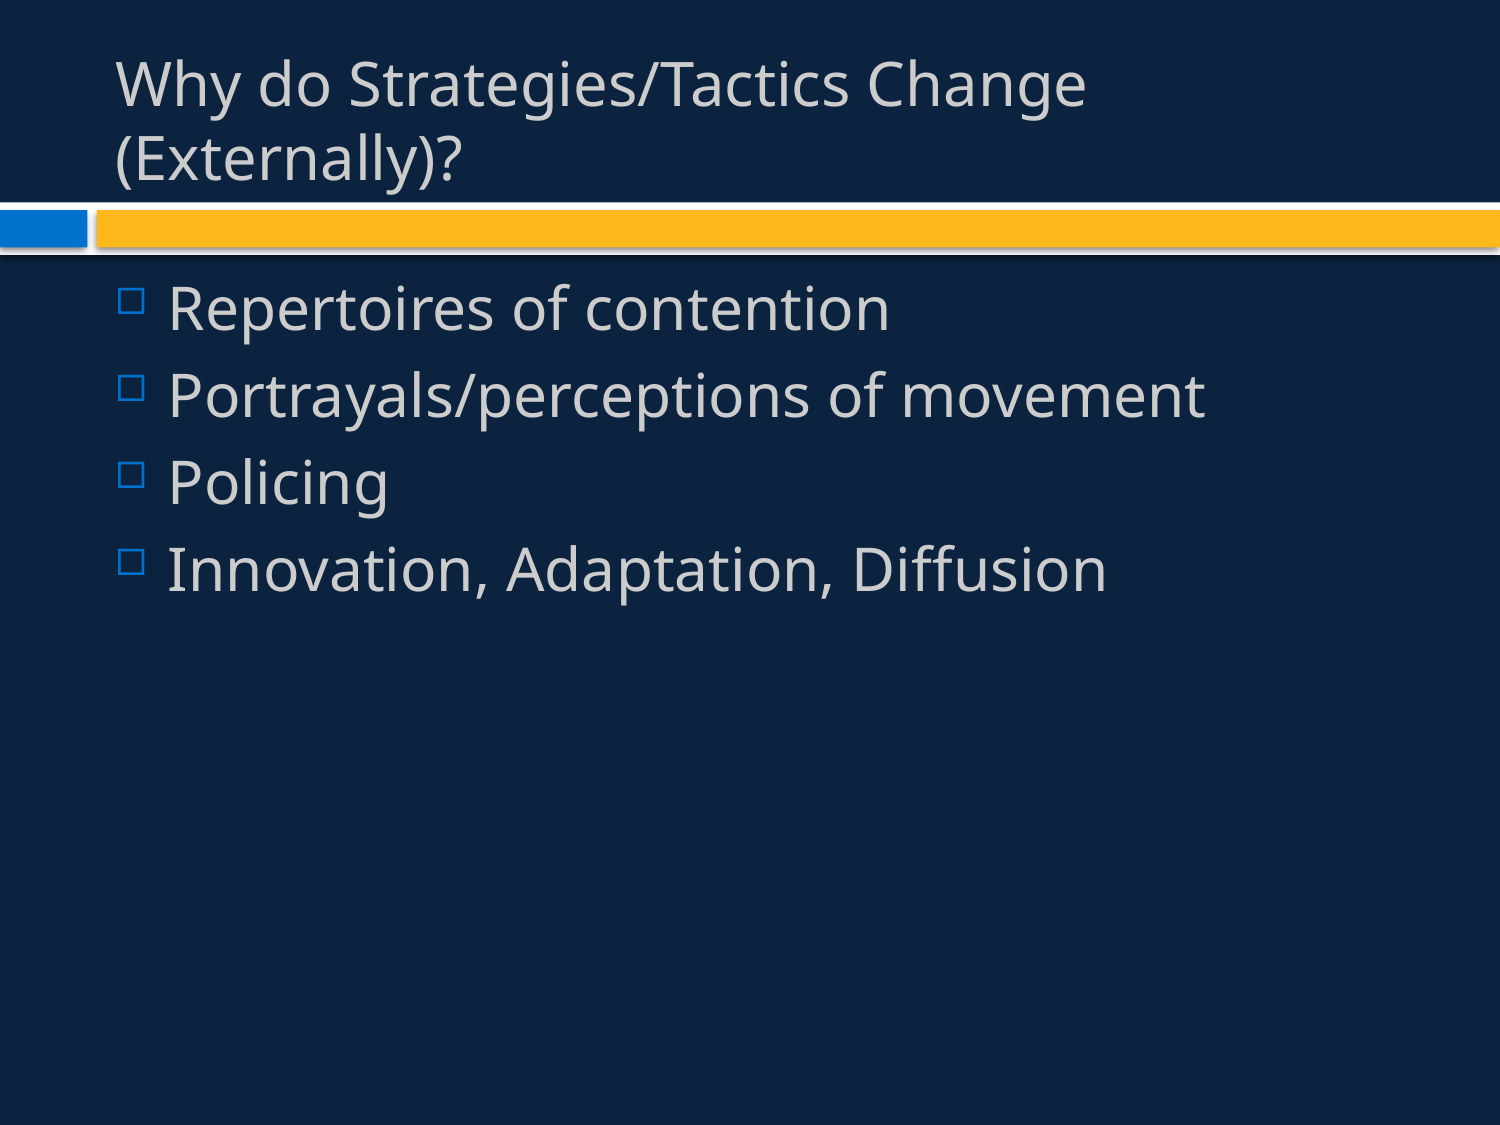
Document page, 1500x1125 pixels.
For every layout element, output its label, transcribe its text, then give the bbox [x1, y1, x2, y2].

title Why do Strategies/Tactics Change (Externally)? [100, 37, 1438, 200]
list Repertoires of contention Portrayals/perceptions of movement Policing Innovation, Adaptation, Diffusion [100, 262, 1438, 1000]
